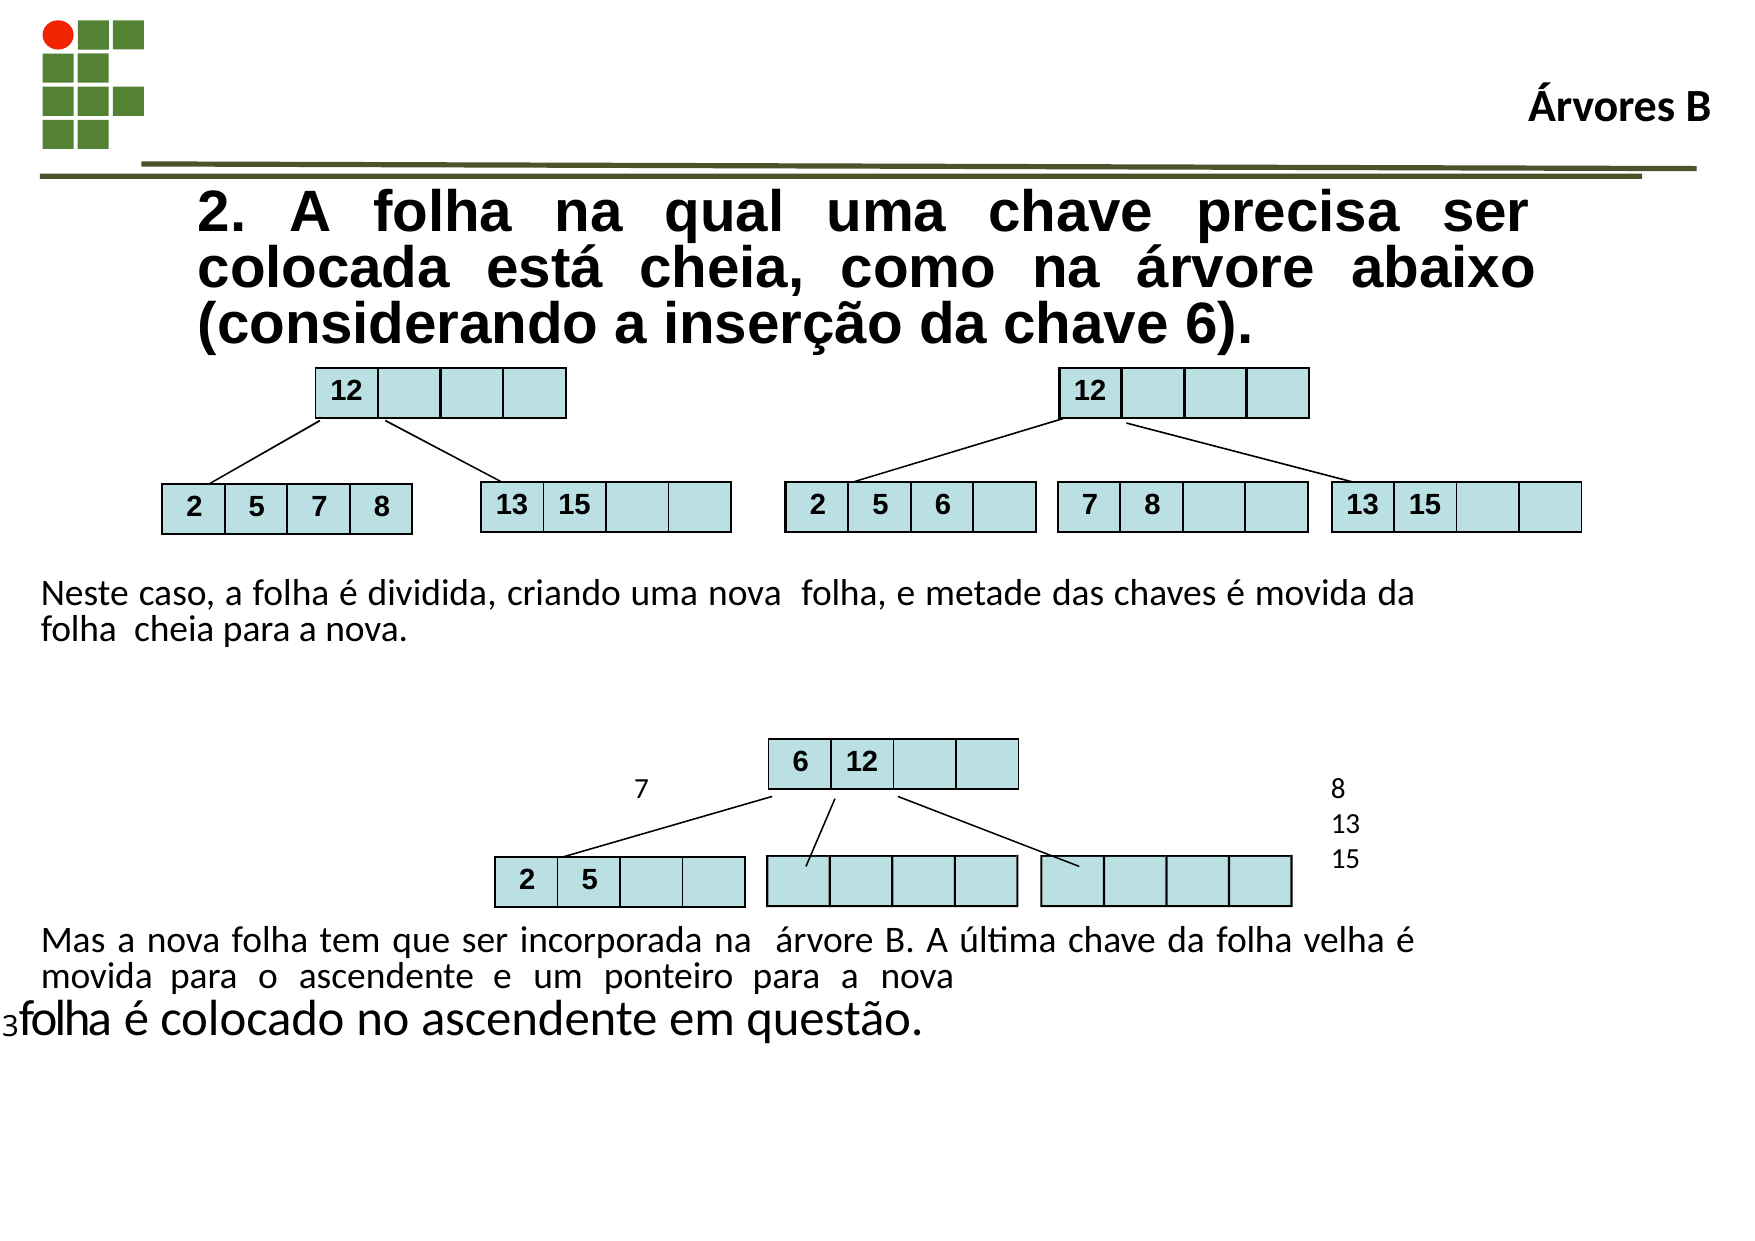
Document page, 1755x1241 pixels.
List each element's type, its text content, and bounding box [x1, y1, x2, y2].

table_header 7 [1059, 483, 1119, 531]
table_header [1186, 369, 1245, 417]
table_header [669, 483, 730, 531]
text_box 2. A folha na qual uma chave precisa ser colocada está cheia, como na árvore abaixo (considerando a inserção da chave 6). [195, 170, 1573, 355]
table_header 15 [1395, 483, 1456, 531]
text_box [529, 795, 1293, 908]
text_box [384, 419, 502, 481]
text_box [209, 419, 321, 483]
table_header 12 [1061, 369, 1120, 417]
table_header 15 [544, 483, 605, 531]
table_header [1520, 483, 1581, 531]
table_header 12 [832, 740, 893, 788]
table_header 13 [1333, 483, 1393, 531]
table_header [1184, 483, 1244, 531]
table_header [1248, 369, 1308, 417]
table_header 6 [769, 740, 830, 788]
table_header 7 [288, 485, 349, 533]
list Neste caso, a folha é dividida, criando uma nova folha, e metade das chaves é movida da folha cheia para a nova. 7 8 13 15 Mas a nova folha tem que ser incorporada na árvore B. A última chave da folha velha é movida para o ascendente e um ponteiro para a nova 3folha é colocado no ascendente em questão. [0, 560, 1416, 1241]
text_box [1126, 422, 1353, 481]
table_header [1457, 483, 1518, 531]
table_header 5 [849, 483, 910, 531]
table_header [957, 740, 1018, 788]
table_header [607, 483, 668, 531]
table_header [1123, 369, 1183, 417]
table_header 8 [351, 485, 411, 533]
table_header 13 [482, 483, 543, 531]
title Árvores B [907, 73, 1712, 283]
table_header 6 [912, 483, 972, 531]
table_header 8 [1121, 483, 1182, 531]
table_header [894, 740, 955, 788]
table_header 2 [496, 858, 524, 906]
table_header 5 [226, 485, 286, 533]
table_header 2 [787, 483, 847, 531]
table_header [974, 483, 1035, 531]
table_header [1246, 483, 1307, 531]
text_box [853, 419, 1064, 481]
table_header [504, 369, 565, 417]
table_header 2 [163, 485, 224, 533]
table_header [379, 369, 439, 417]
table_header [442, 369, 502, 417]
table_header 12 [316, 369, 377, 417]
